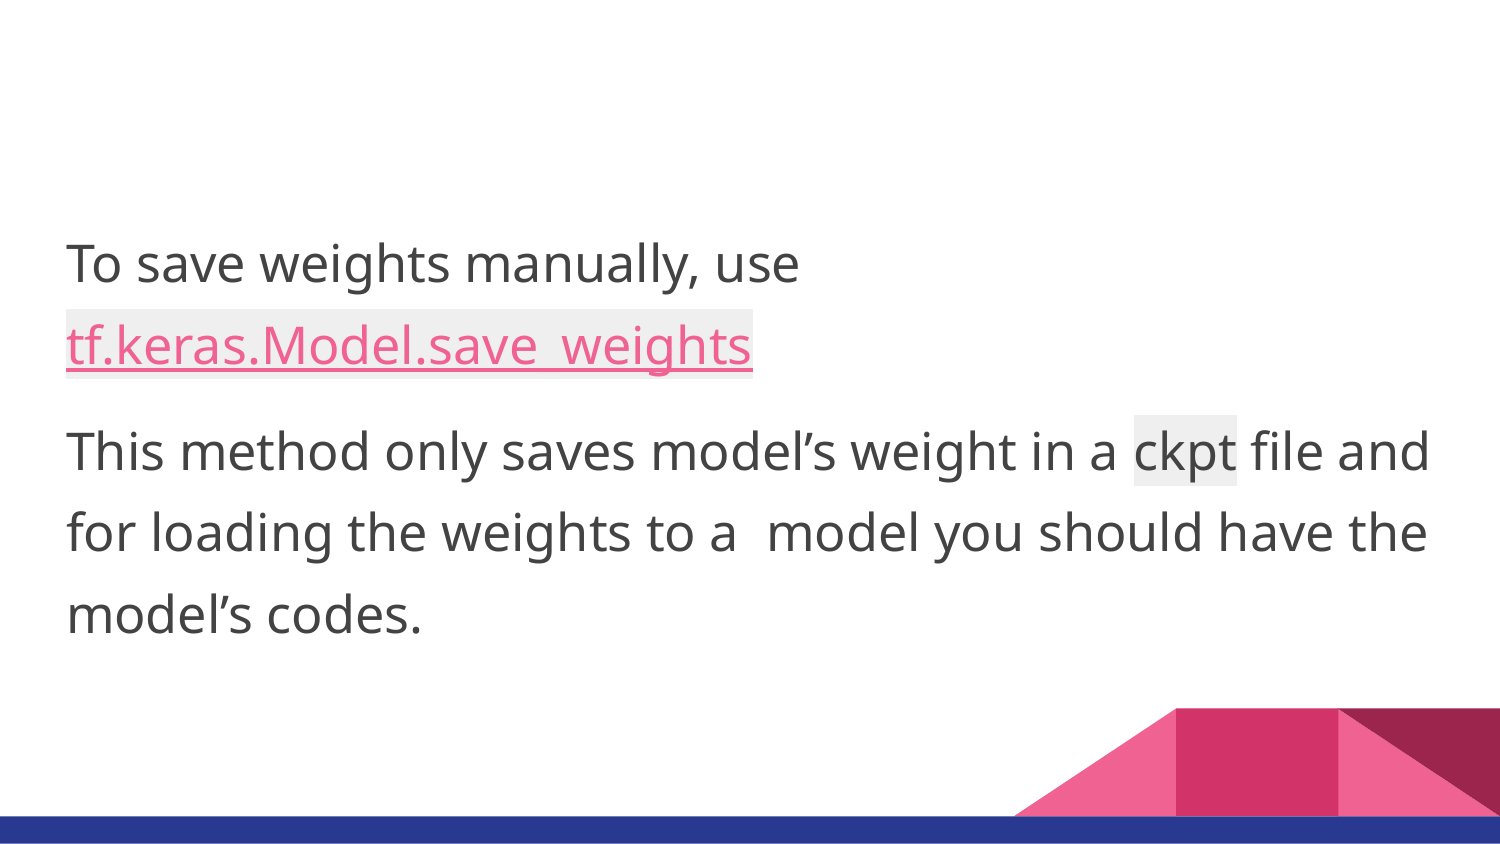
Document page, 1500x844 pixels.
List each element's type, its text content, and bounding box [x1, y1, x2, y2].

list To save weights manually, use tf.keras.Model.save_weights This method only saves model’s weight in a ckpt file and for loading the weights to a model you should have the model’s codes. [51, 201, 1449, 750]
